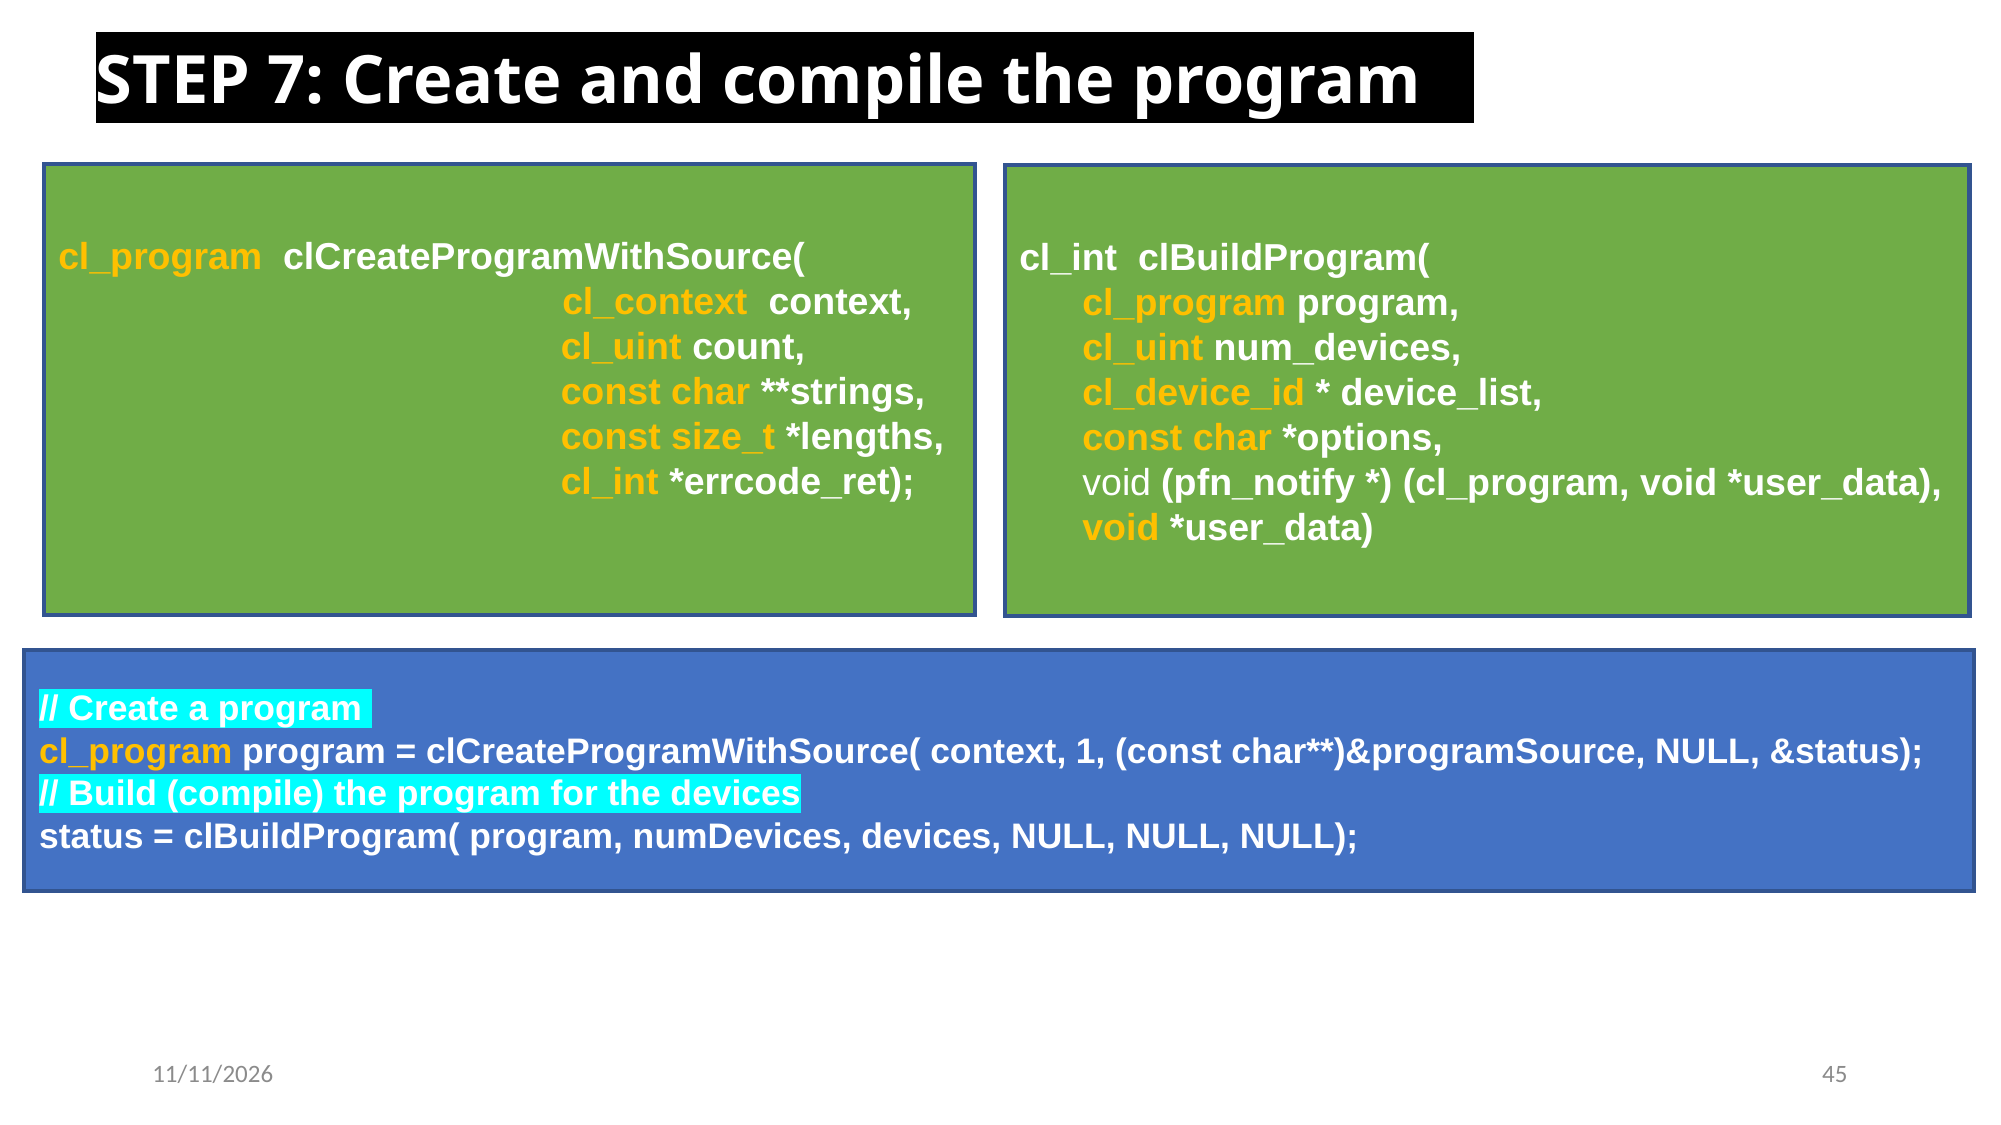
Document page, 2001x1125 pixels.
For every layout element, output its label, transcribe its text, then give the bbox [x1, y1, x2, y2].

text_box [193, 82, 2000, 980]
text_box 45 [1412, 1042, 1863, 1103]
text_box STEP 7: Create and compile the program [81, 20, 1807, 144]
text_box cl_int clBuildProgram( cl_program program, cl_uint num_devices, cl_device_id * device_list, const char *options, void (pfn_notify *) (cl_program, void *user_data), void *user_data) [1003, 163, 1972, 618]
text_box // Create a program cl_program program = clCreateProgramWithSource( context, 1, (const char**)&programSource, NULL, &status); // Build (compile) the program for the devices status = clBuildProgram( program, numDevices, devices, NULL, NULL, NULL); [22, 648, 1976, 893]
text_box cl_program clCreateProgramWithSource( cl_context context, cl_uint count, const char **strings, const size_t *lengths, cl_int *errcode_ret); [42, 162, 977, 617]
text_box 17-02-2022 [137, 1042, 588, 1103]
